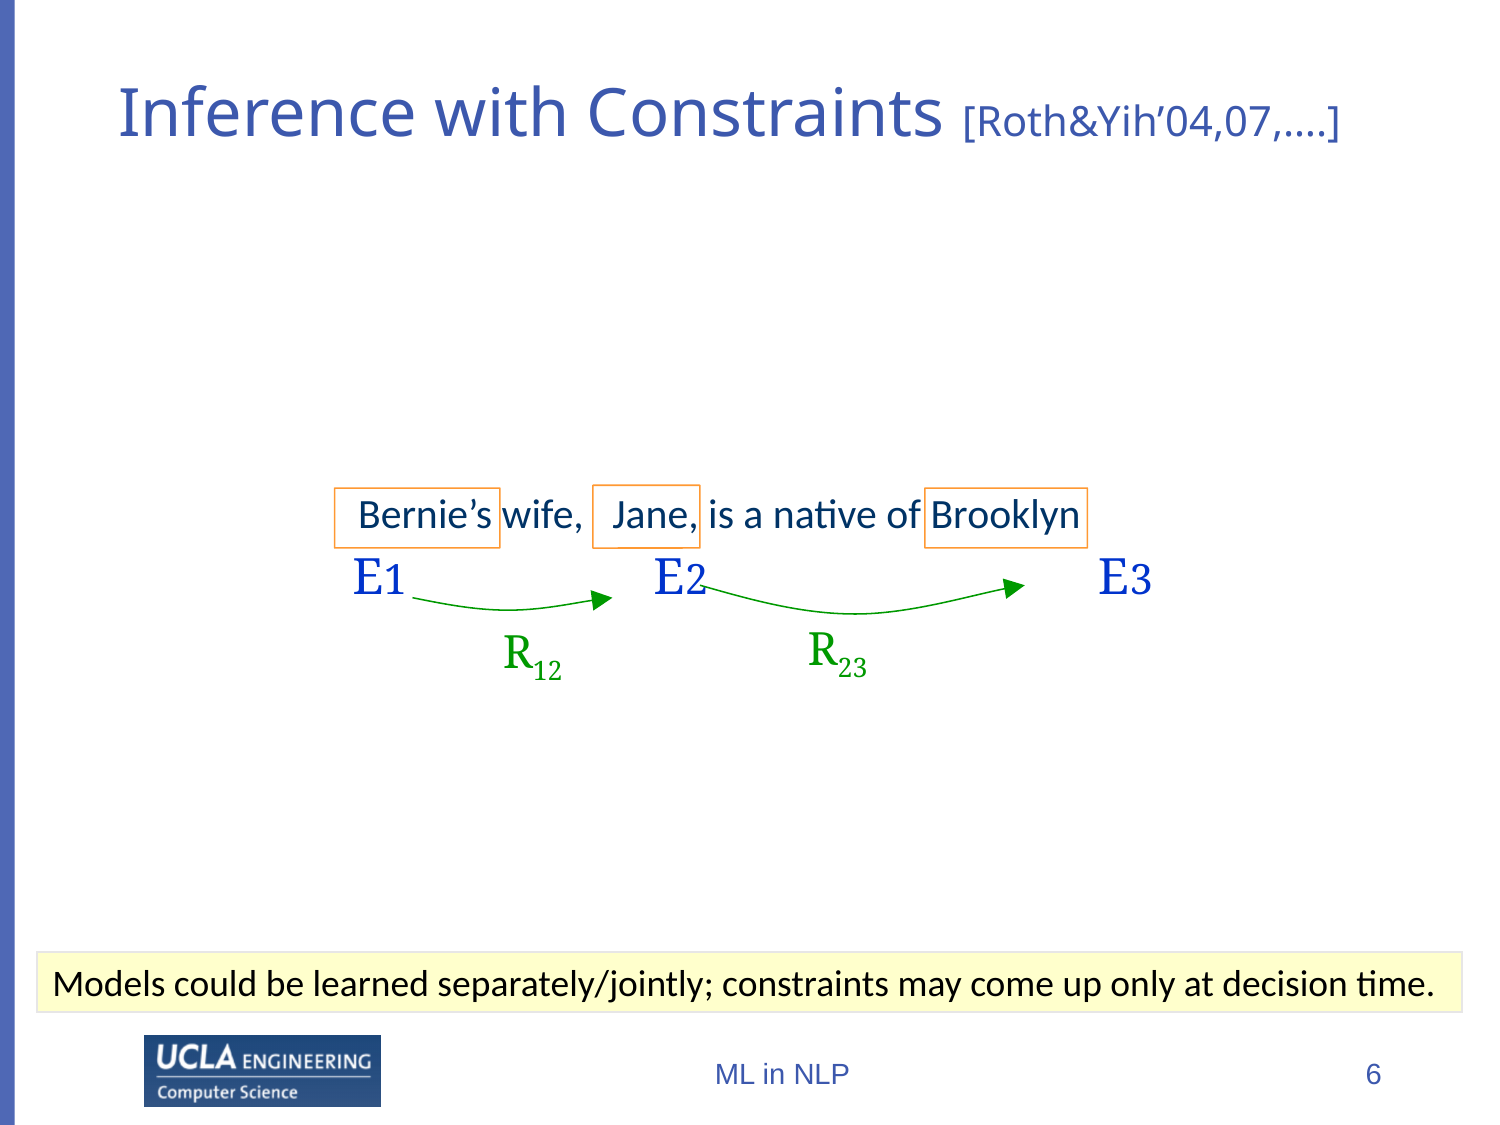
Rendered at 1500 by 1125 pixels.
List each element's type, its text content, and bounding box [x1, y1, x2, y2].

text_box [249, 485, 1400, 685]
title Inference with Constraints [Roth&Yih’04,07,….] [103, 59, 1397, 171]
slide_number 6 [1177, 1042, 1397, 1103]
picture [144, 1035, 381, 1107]
footer ML in NLP [496, 1042, 1069, 1103]
text_box Models could be learned separately/jointly; constraints may come up only at decision time. [37, 951, 1463, 1012]
